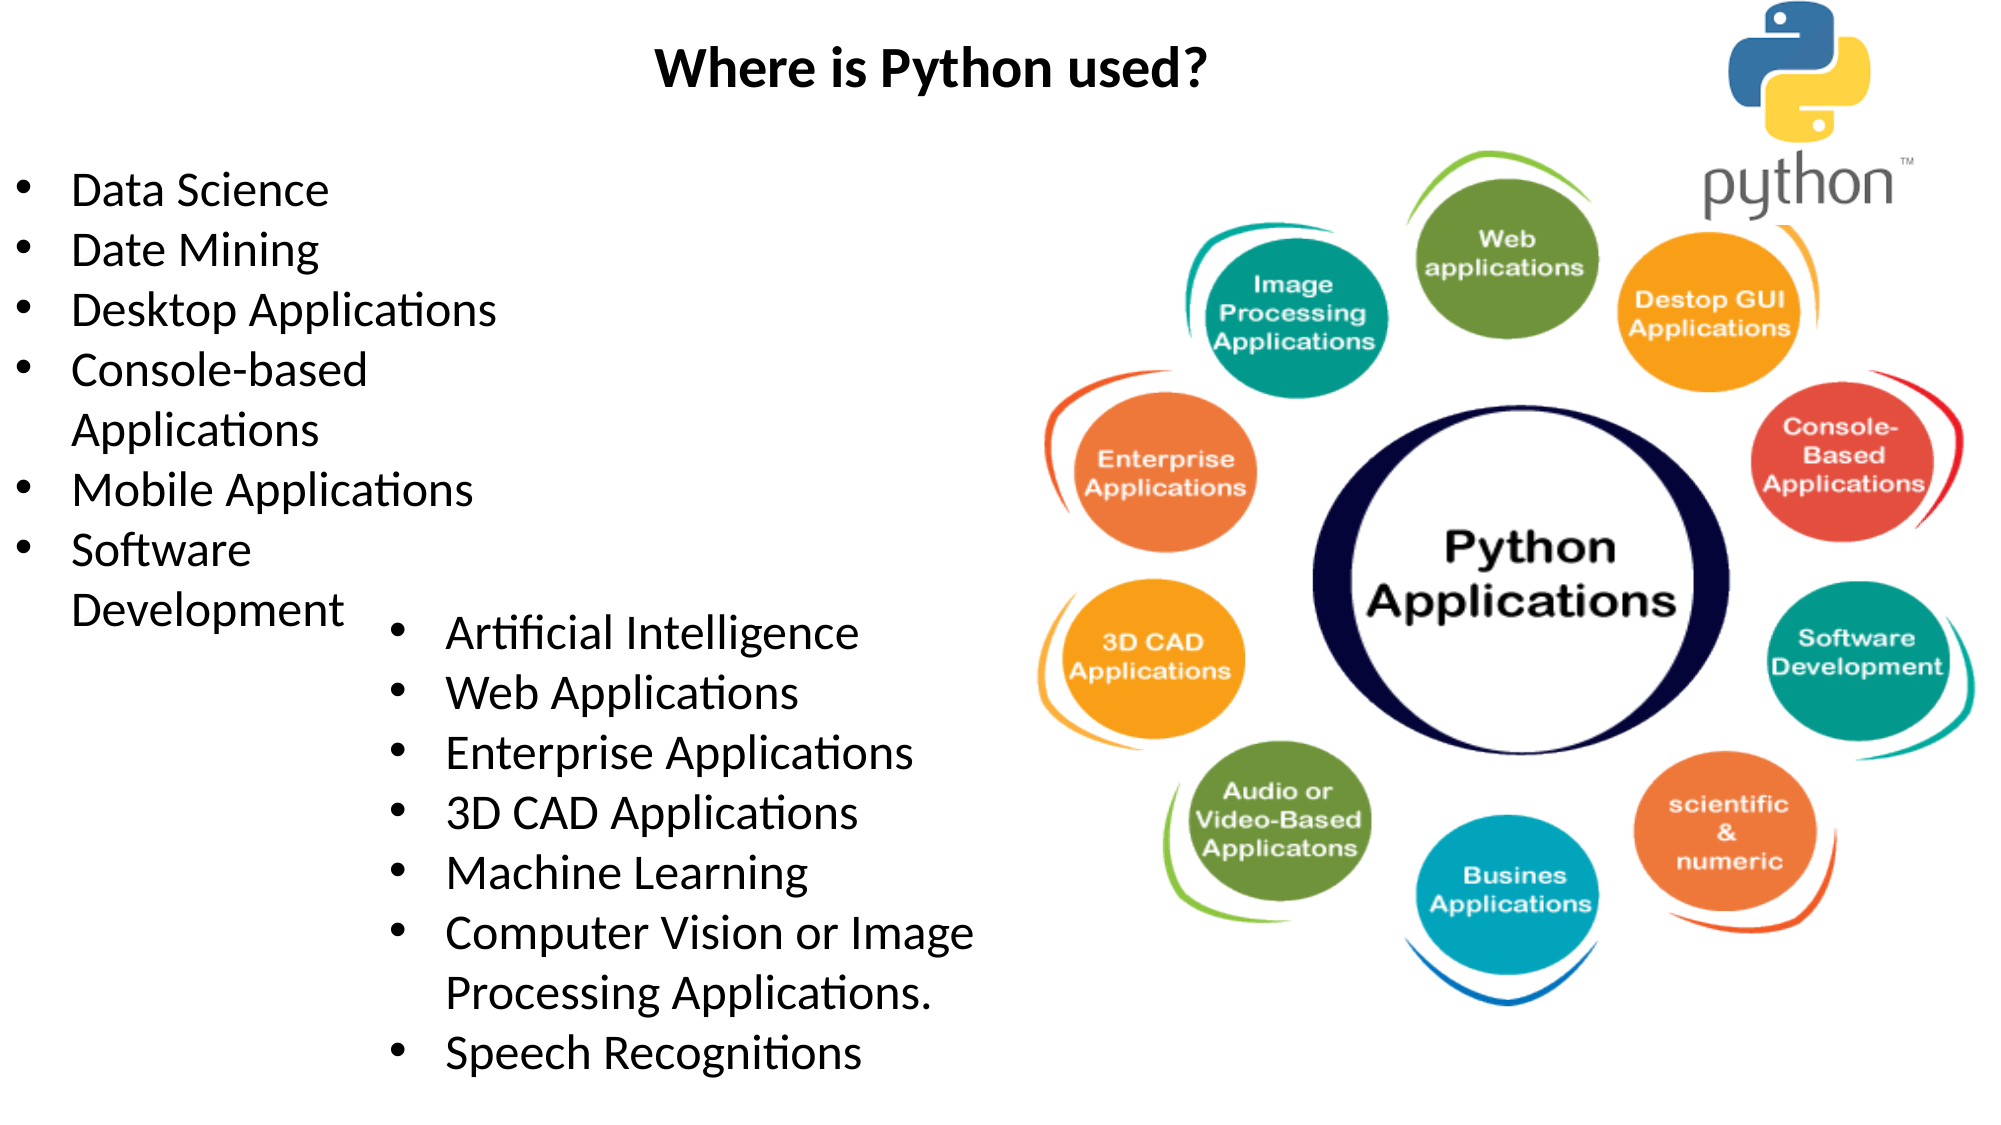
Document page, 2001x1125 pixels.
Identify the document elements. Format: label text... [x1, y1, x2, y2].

text_box Data Science Date Mining Desktop Applications Console-based Applications Mobile Applications Software Development [0, 149, 523, 704]
text_box Artificial Intelligence Web Applications Enterprise Applications 3D CAD Applications Machine Learning Computer Vision or Image Processing Applications. Speech Recognitions [374, 592, 1014, 1087]
picture [1013, 0, 2000, 1012]
text_box Where is Python used? [639, 21, 1433, 106]
